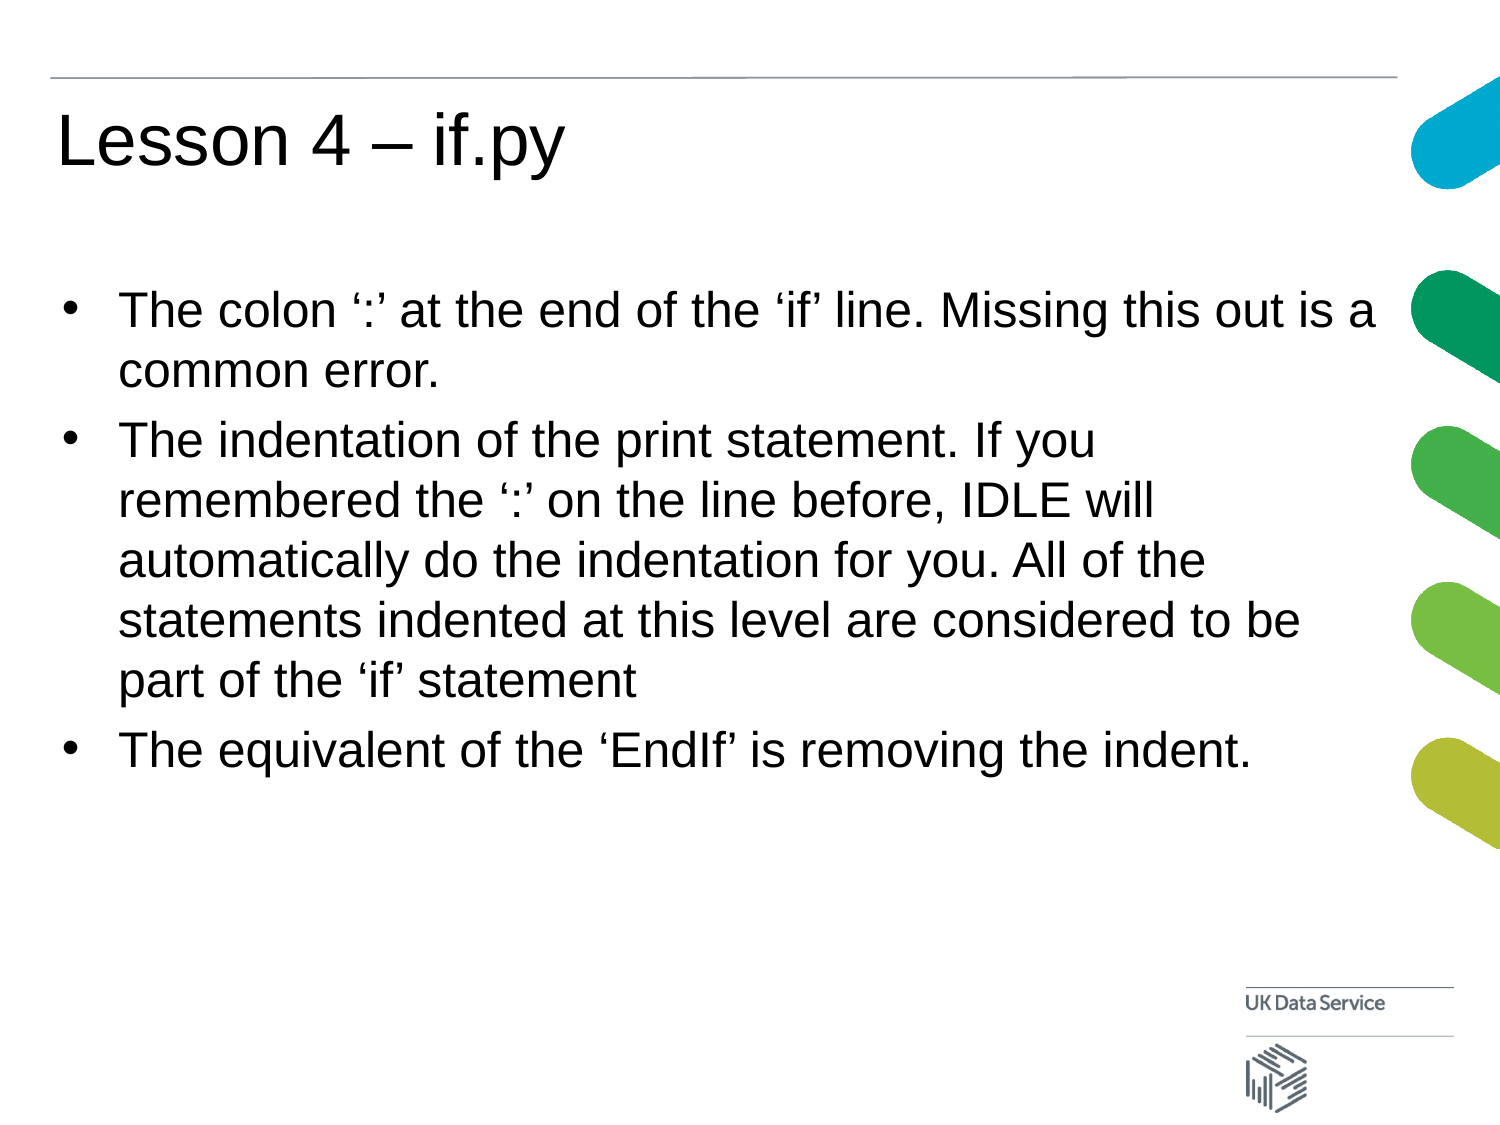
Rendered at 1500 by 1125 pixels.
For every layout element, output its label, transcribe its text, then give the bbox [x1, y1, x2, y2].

list The colon ‘:’ at the end of the ‘if’ line. Missing this out is a common error. The indentation of the print statement. If you remembered the ‘:’ on the line before, IDLE will automatically do the indentation for you. All of the statements indented at this level are considered to be part of the ‘if’ statement The equivalent of the ‘EndIf’ is removing the indent. [46, 269, 1397, 1113]
title Lesson 4 – if.py [41, 42, 1392, 231]
picture [1397, 987, 1454, 1113]
picture [1411, 0, 1500, 849]
